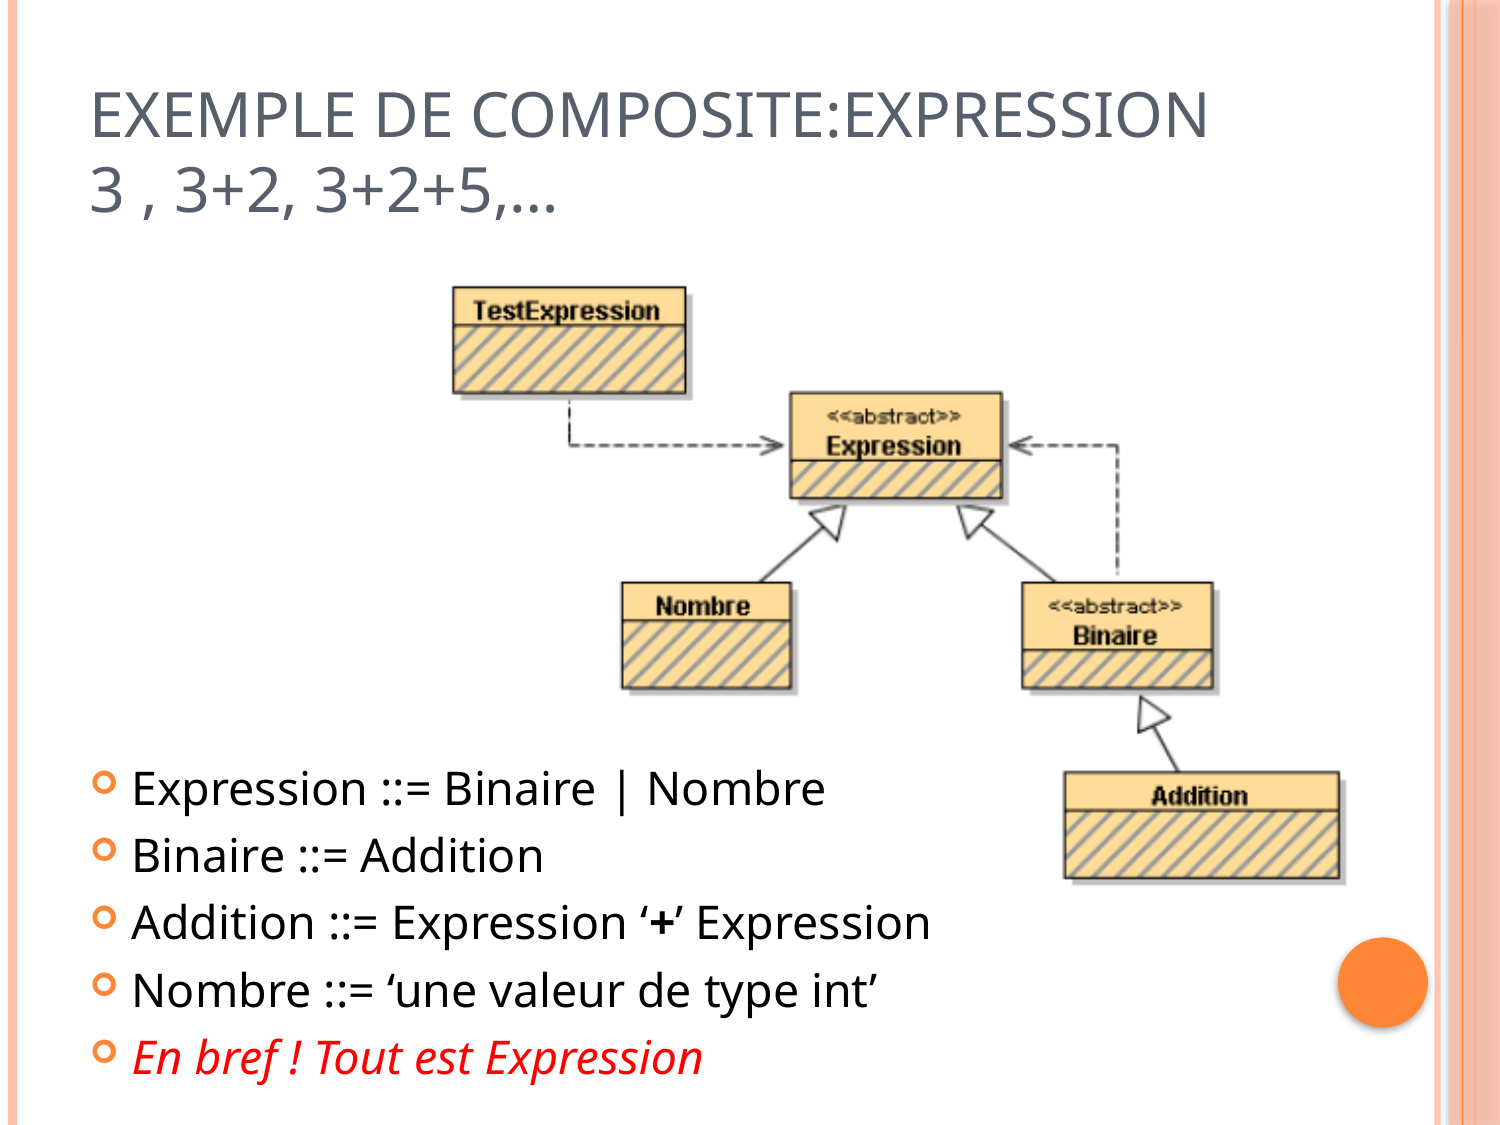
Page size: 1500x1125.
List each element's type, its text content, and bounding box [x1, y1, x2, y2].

list Expression ::= Binaire | Nombre Binaire ::= Addition Addition ::= Expression ‘+’ Expression Nombre ::= ‘une valeur de type int’ En bref ! Tout est Expression [75, 751, 1425, 1094]
picture [430, 266, 1377, 924]
title Exemple de composite:Expression 3 , 3+2, 3+2+5,… [75, 45, 1300, 233]
